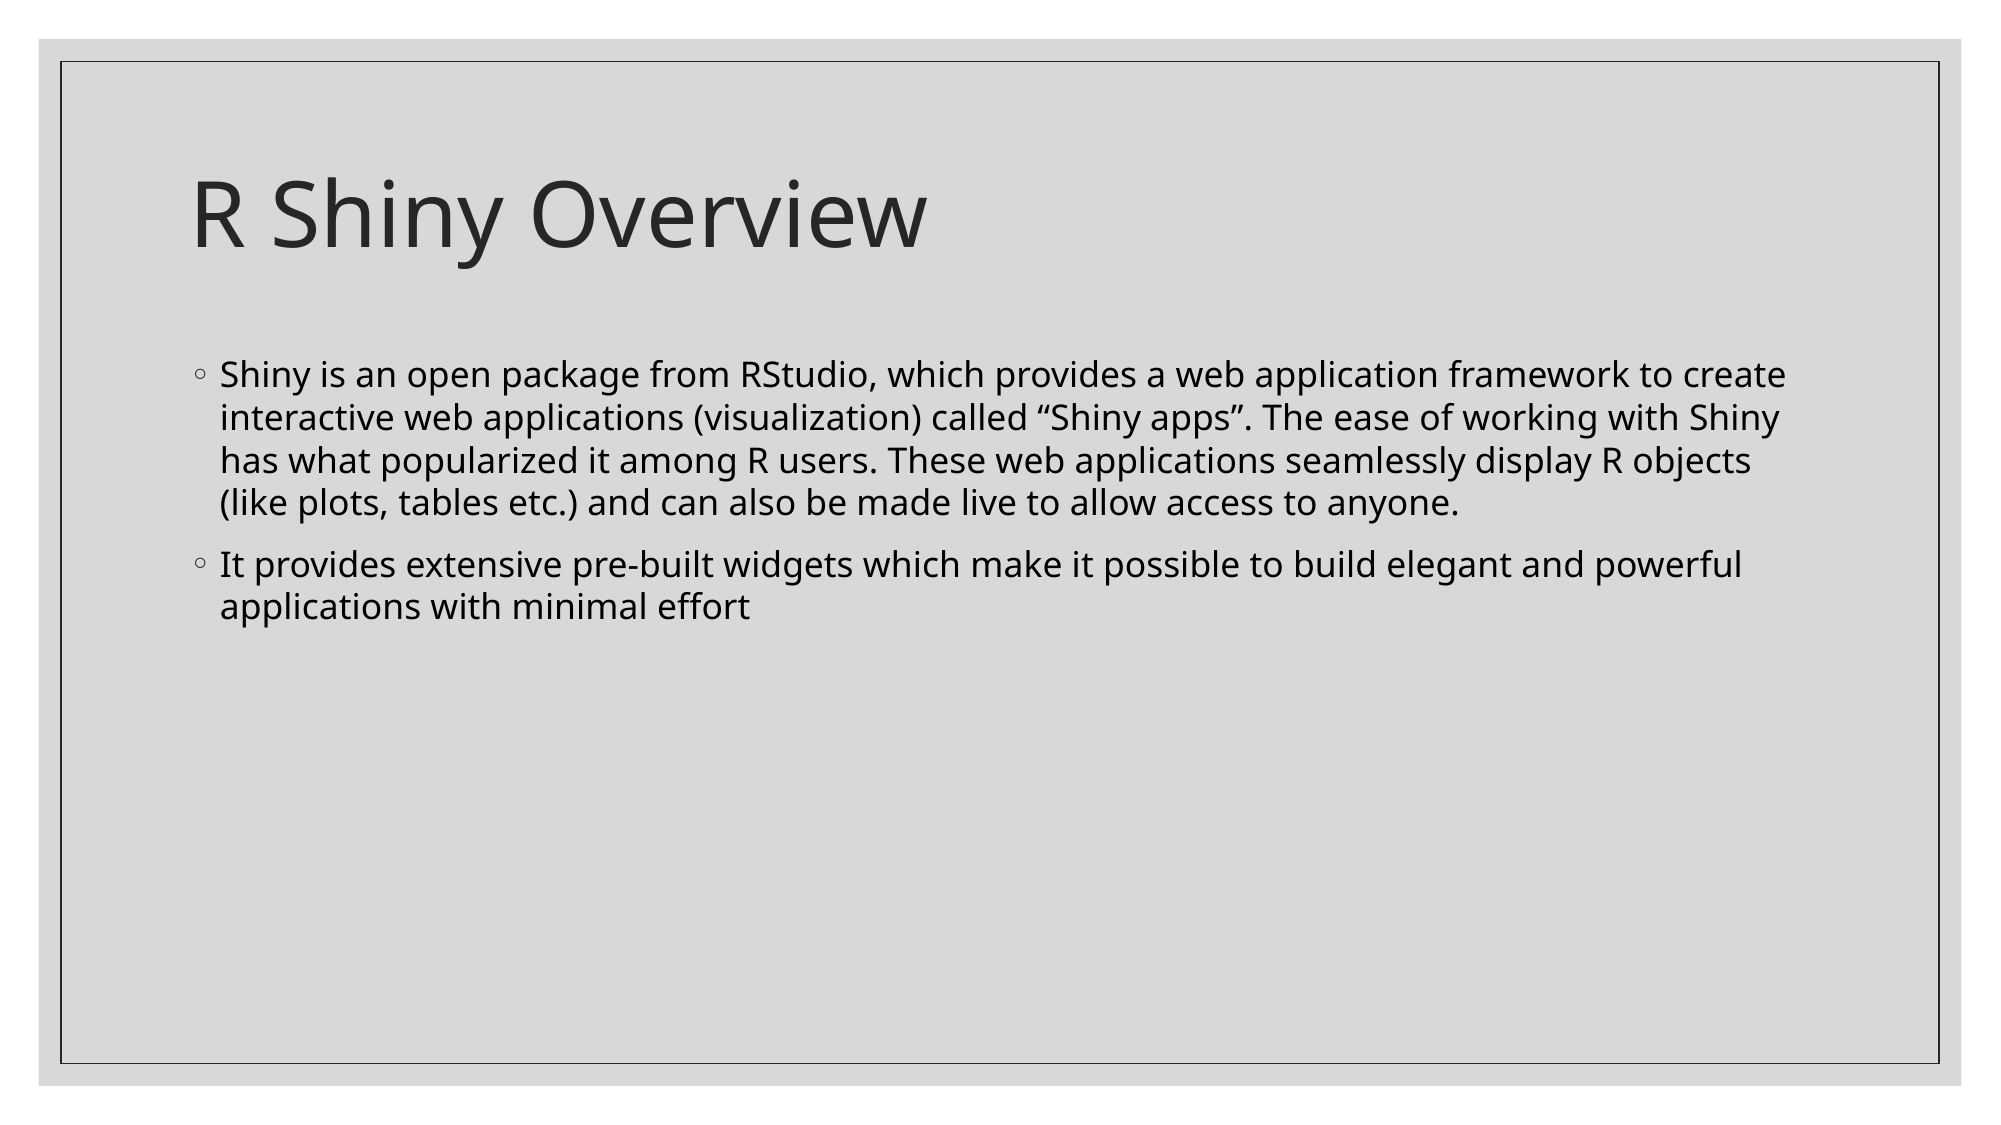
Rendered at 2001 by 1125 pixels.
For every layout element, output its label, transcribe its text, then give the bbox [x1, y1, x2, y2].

list Shiny is an open package from RStudio, which provides a web application framework to create interactive web applications (visualization) called “Shiny apps”. The ease of working with Shiny has what popularized it among R users. These web applications seamlessly display R objects (like plots, tables etc.) and can also be made live to allow access to anyone. It provides extensive pre-built widgets which make it possible to build elegant and powerful applications with minimal effort [174, 345, 1825, 977]
title R Shiny Overview [174, 105, 1825, 331]
